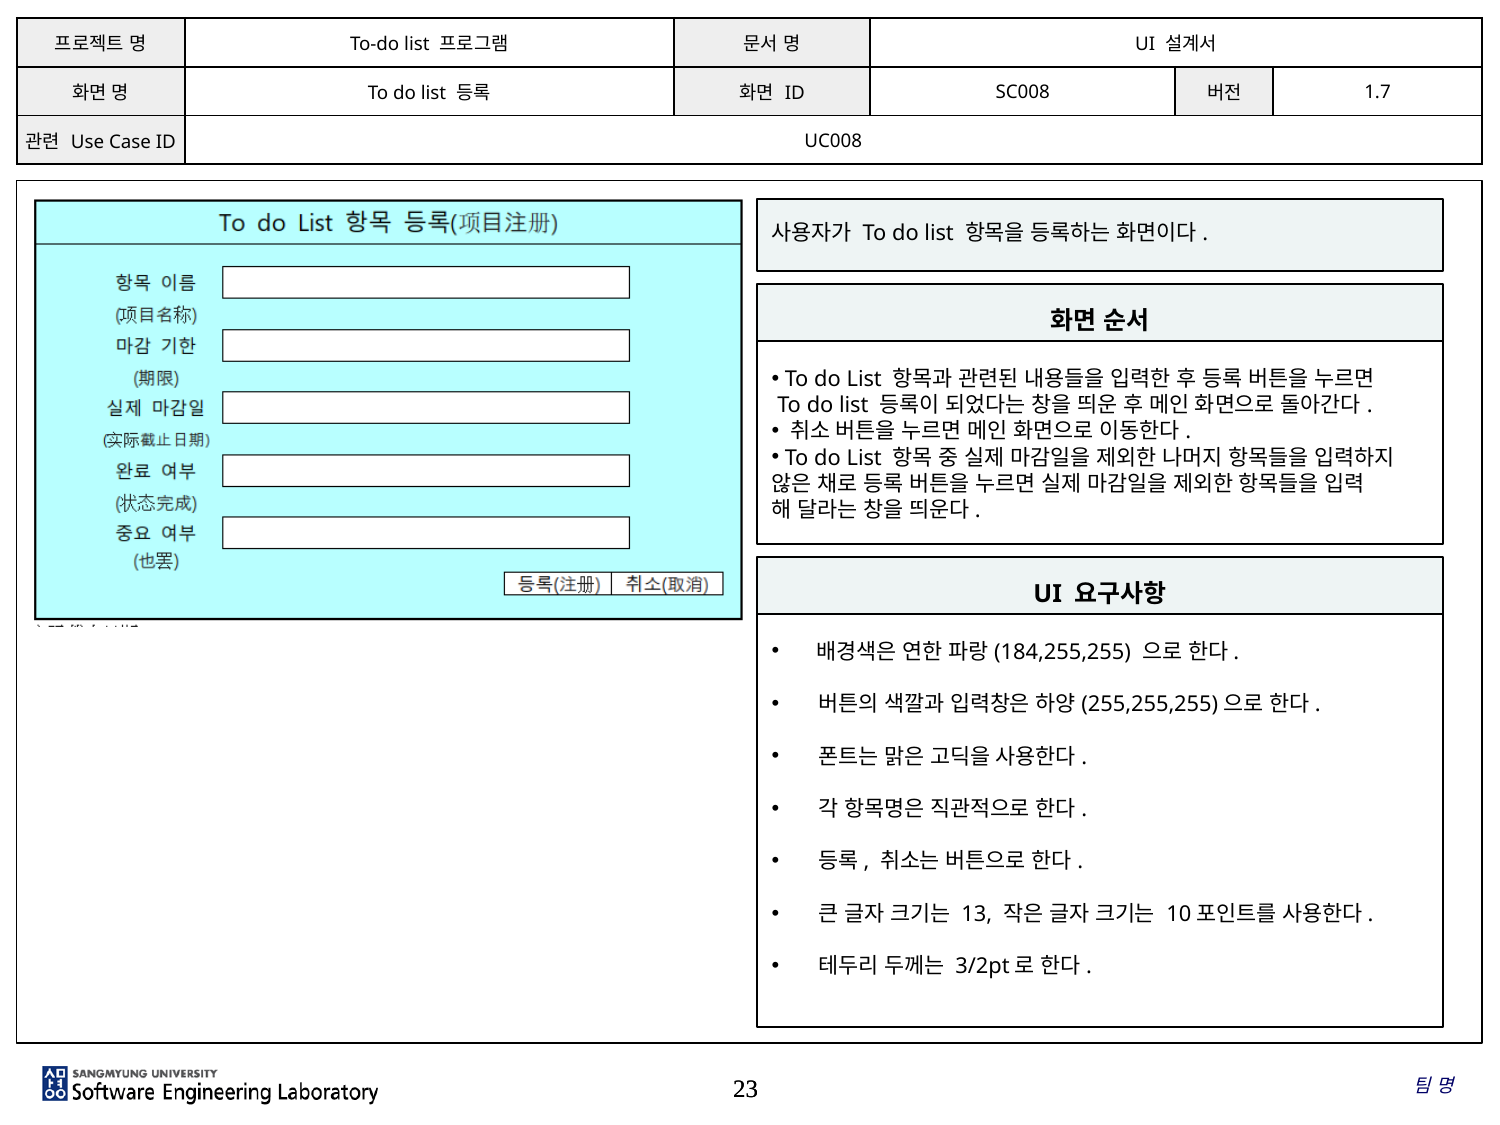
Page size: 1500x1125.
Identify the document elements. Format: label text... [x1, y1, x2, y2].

table_cell 화면 ID [675, 68, 869, 115]
table_cell SC008 [871, 68, 1174, 115]
table_cell 버전 [1176, 68, 1272, 115]
table_header 프로젝트 명 [18, 19, 184, 66]
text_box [759, 283, 1444, 544]
text_box 사용자가 To do list 항목을 등록하는 화면이다. [758, 198, 1444, 271]
picture [42, 1066, 382, 1106]
table_header To-do list 프로그램 [186, 19, 673, 66]
table_cell 1.7 [1274, 68, 1481, 115]
table_header 문서 명 [675, 19, 869, 66]
picture [24, 195, 755, 628]
table_cell UC008 [186, 116, 1481, 163]
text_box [756, 556, 1444, 1028]
footer 팀 명 [994, 1060, 1454, 1110]
table_cell 화면 명 [18, 68, 184, 115]
table_cell 관련 Use Case ID [18, 116, 184, 163]
table_header UI 설계서 [871, 19, 1481, 66]
table_cell To do list 등록 [186, 68, 673, 115]
